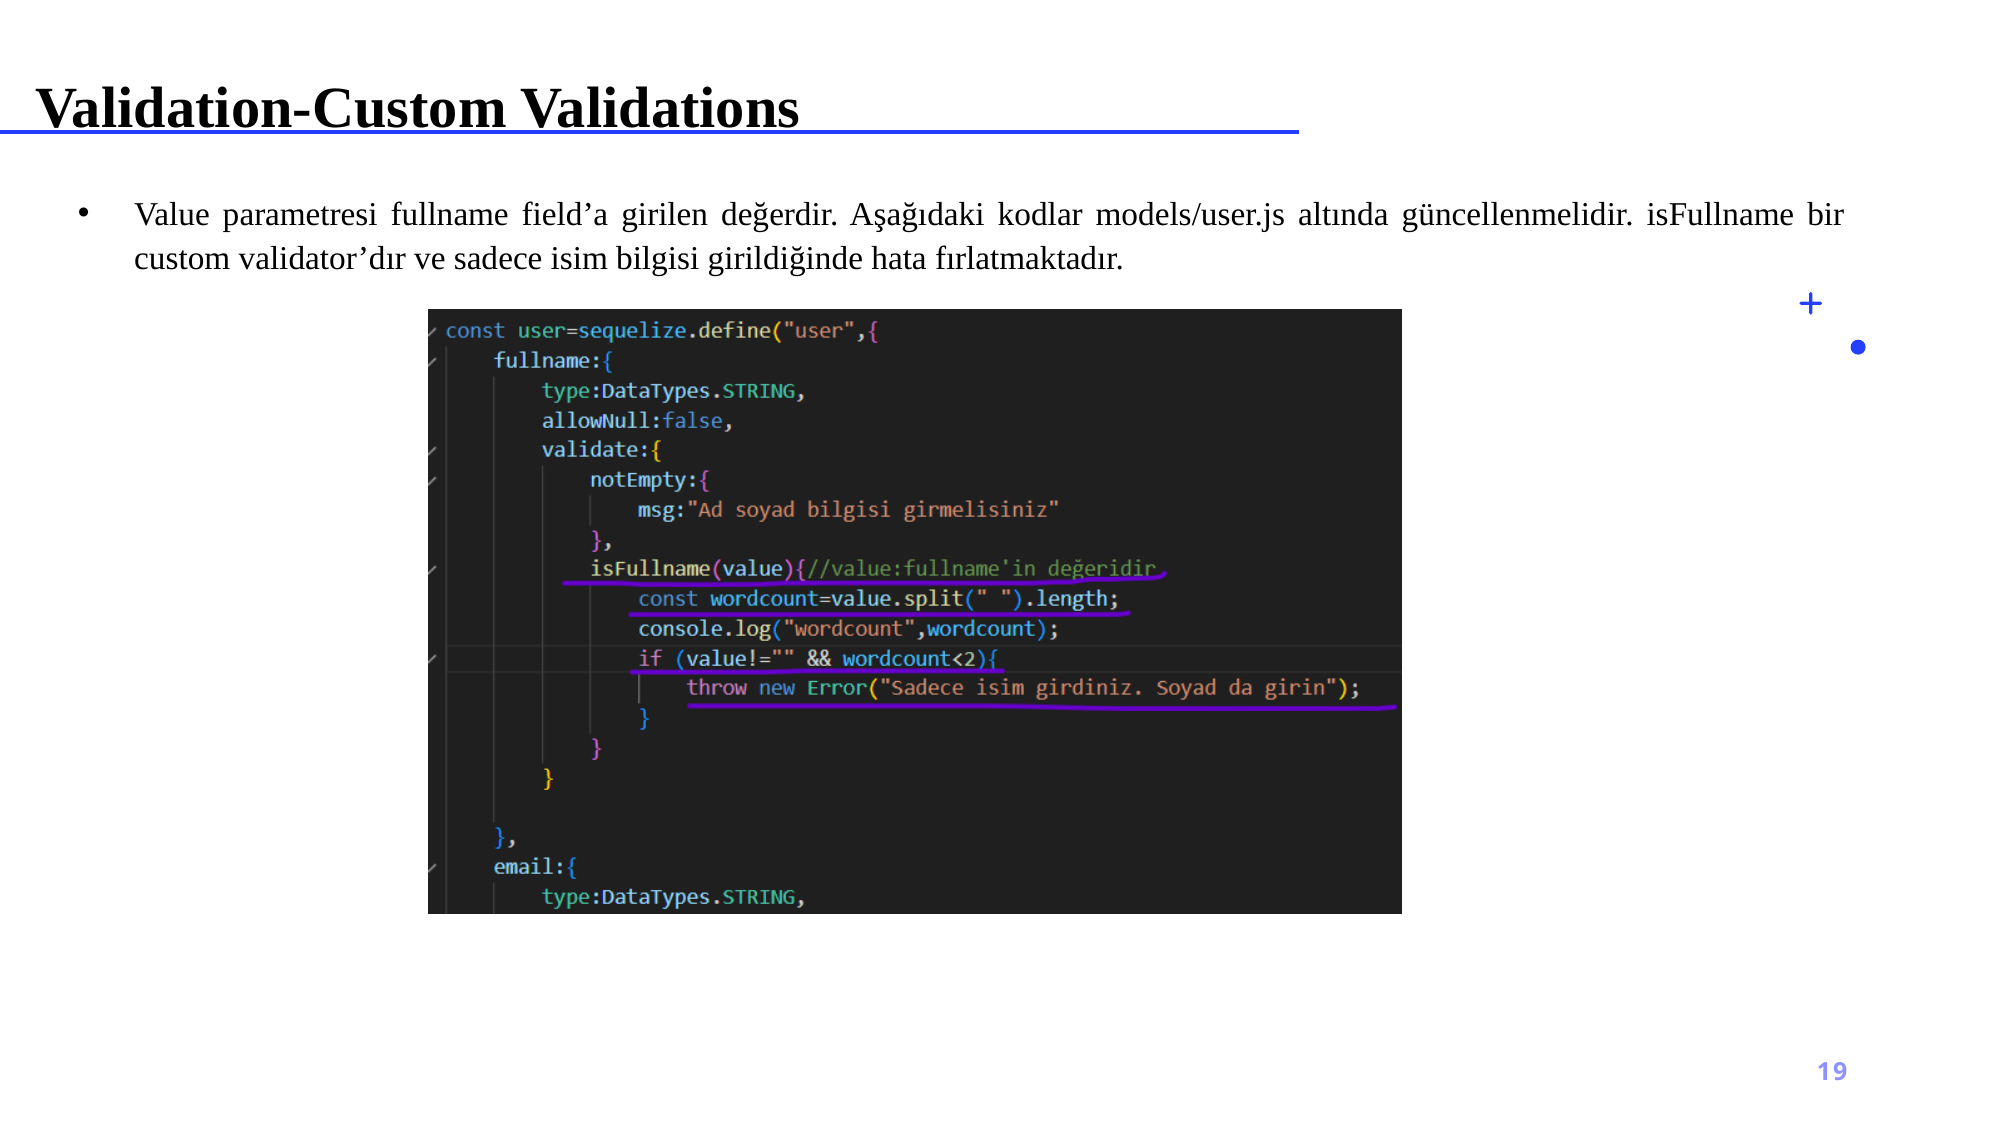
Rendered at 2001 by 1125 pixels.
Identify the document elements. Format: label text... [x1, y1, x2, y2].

list Value parametresi fullname field’a girilen değerdir. Aşağıdaki kodlar models/user.js altında güncellenmelidir. isFullname bir custom validator’dır ve sadece isim bilgisi girildiğinde hata fırlatmaktadır. [62, 180, 1863, 1043]
picture [428, 309, 1402, 914]
title Validation-Custom Validations [20, 53, 1926, 148]
slide_number 19 [1412, 1042, 1863, 1103]
